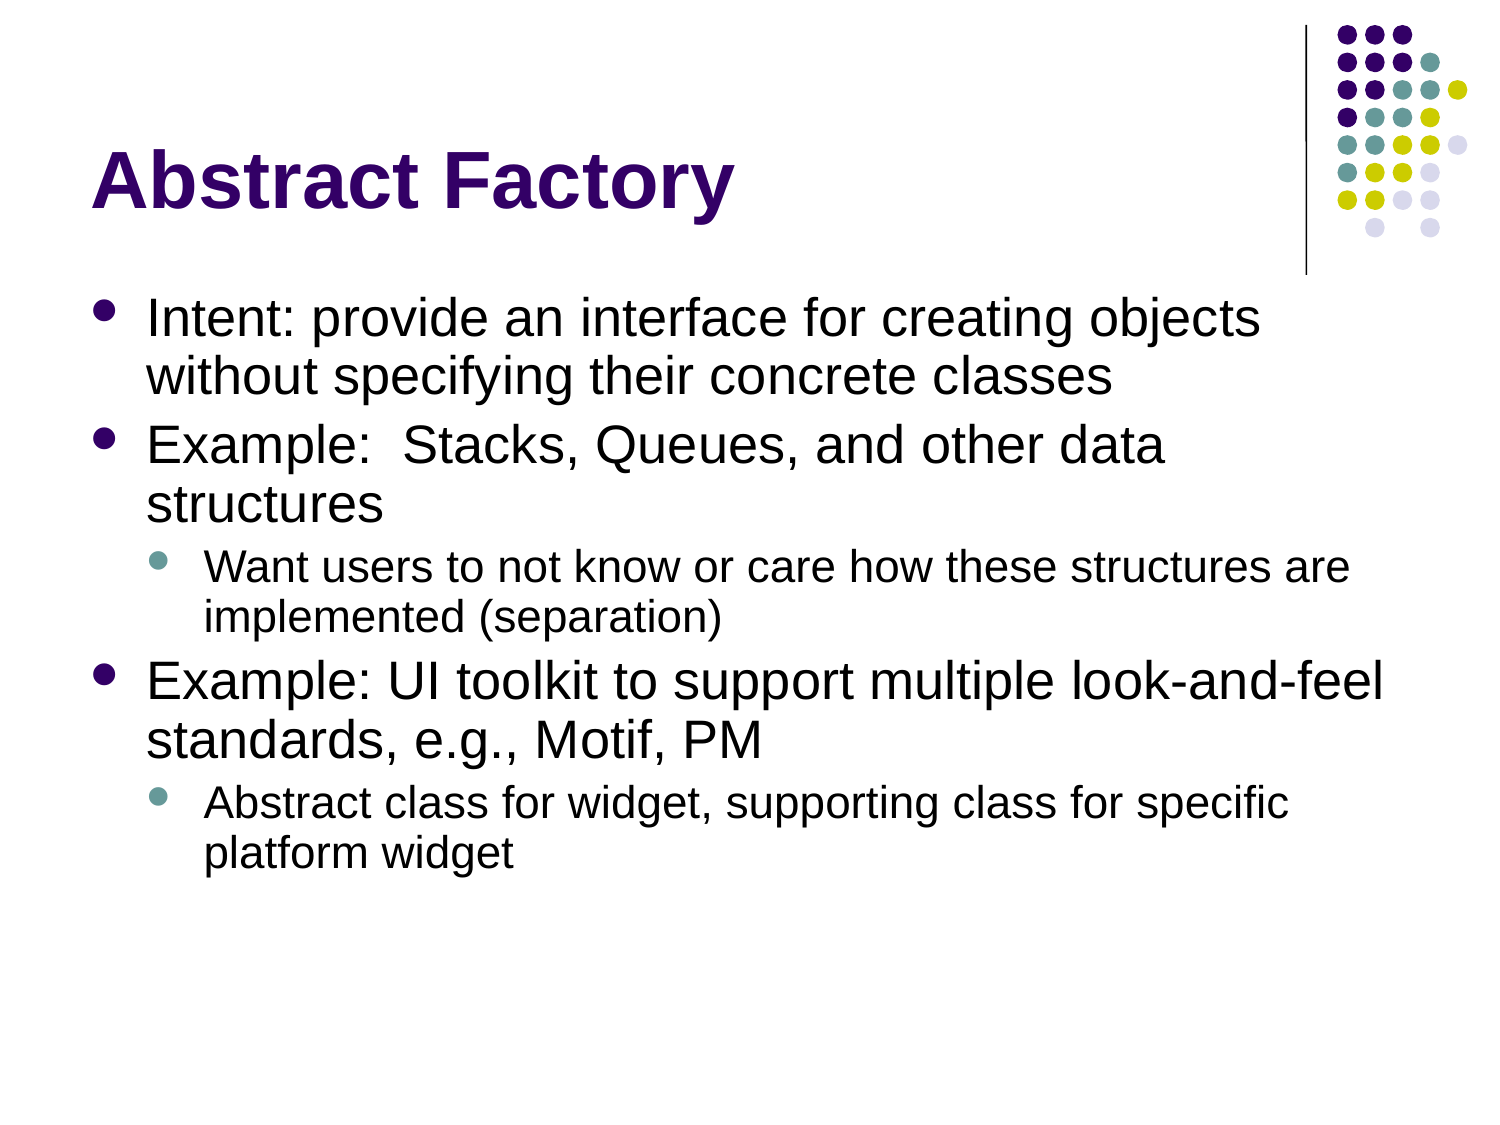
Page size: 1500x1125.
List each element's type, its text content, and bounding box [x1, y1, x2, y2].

title Abstract Factory [74, 19, 1313, 233]
list Intent: provide an interface for creating objects without specifying their concrete classes Example: Stacks, Queues, and other data structures Want users to not know or care how these structures are implemented (separation) Example: UI toolkit to support multiple look-and-feel standards, e.g., Motif, PM Abstract class for widget, supporting class for specific platform widget [74, 281, 1426, 1006]
